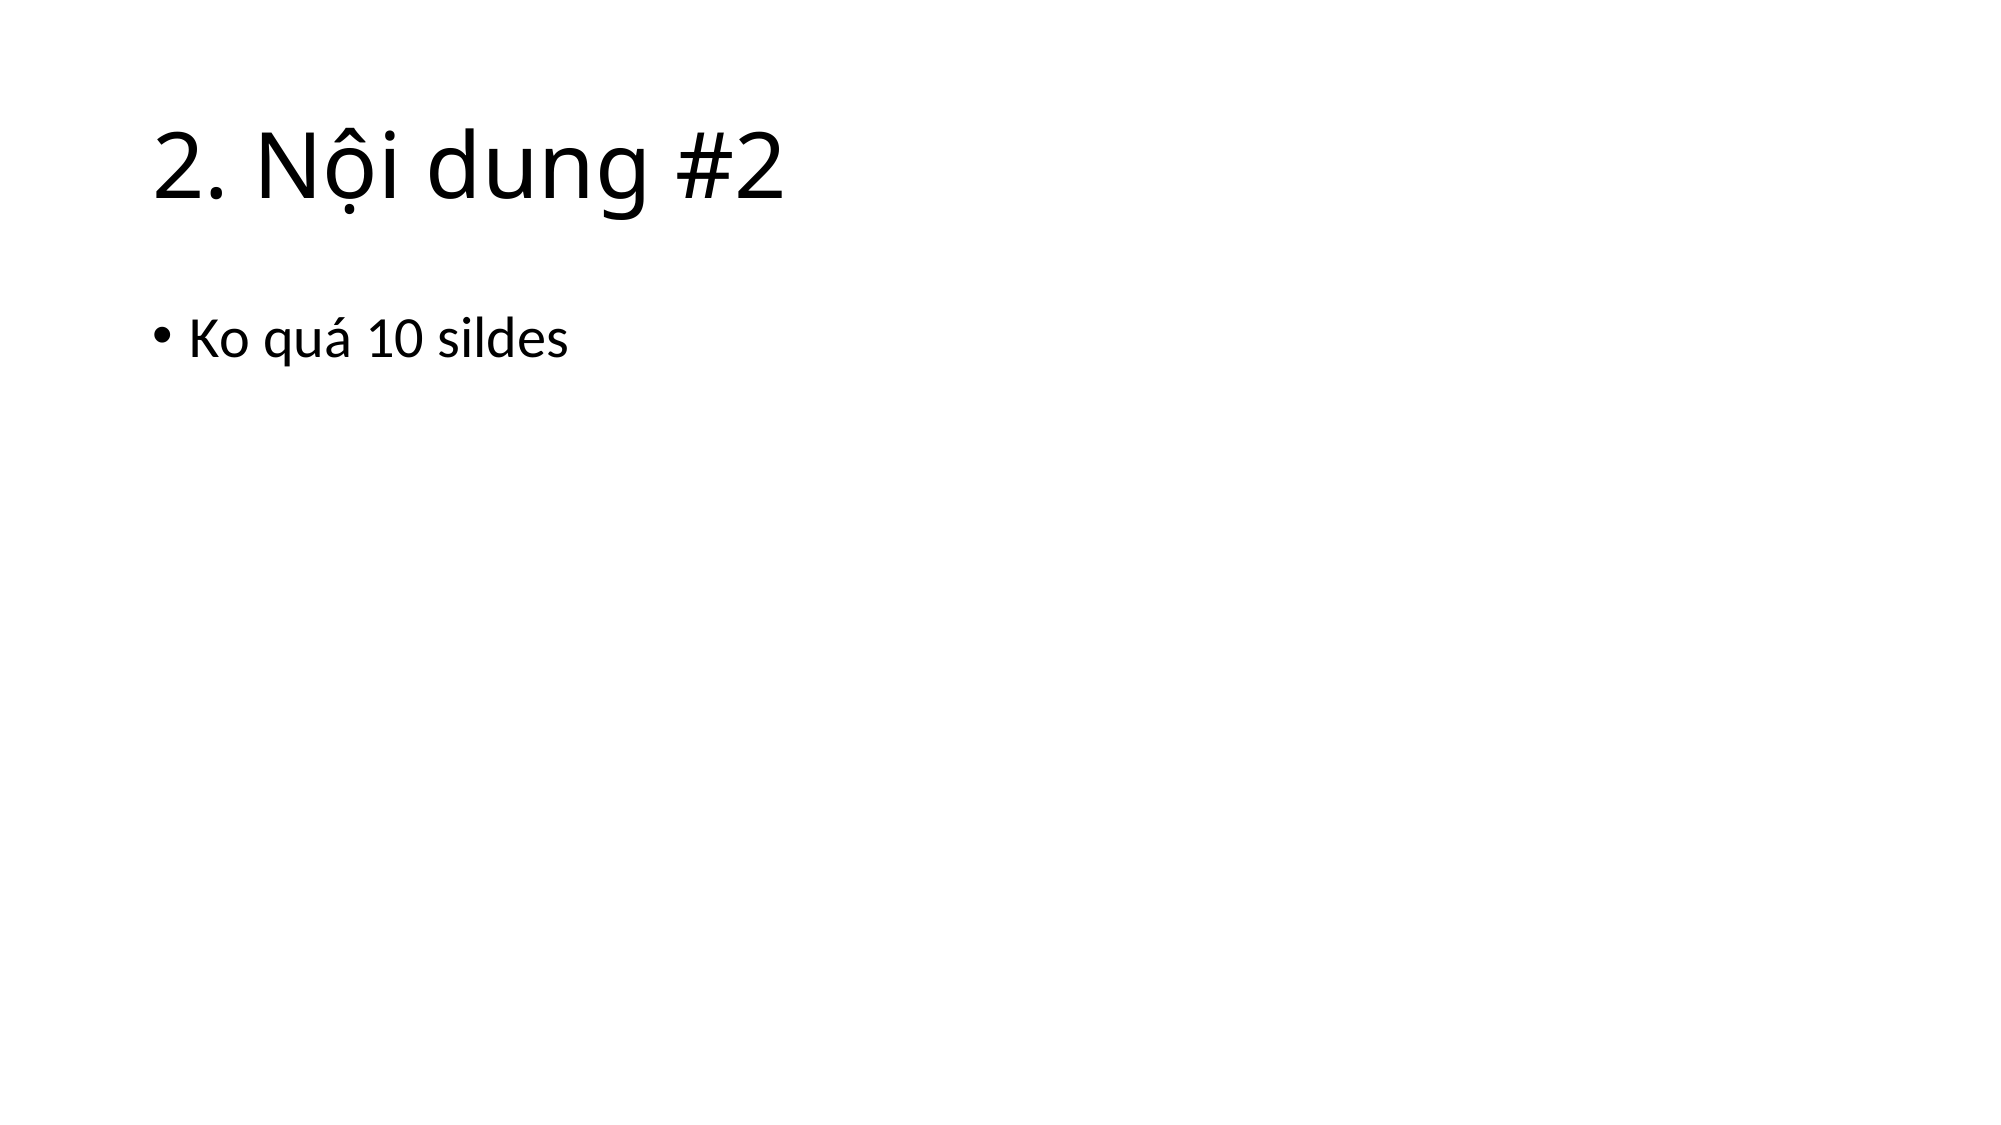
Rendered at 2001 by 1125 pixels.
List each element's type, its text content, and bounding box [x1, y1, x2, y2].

title 2. Nội dung #2 [137, 59, 1863, 278]
list Ko quá 10 sildes [137, 299, 1863, 1014]
